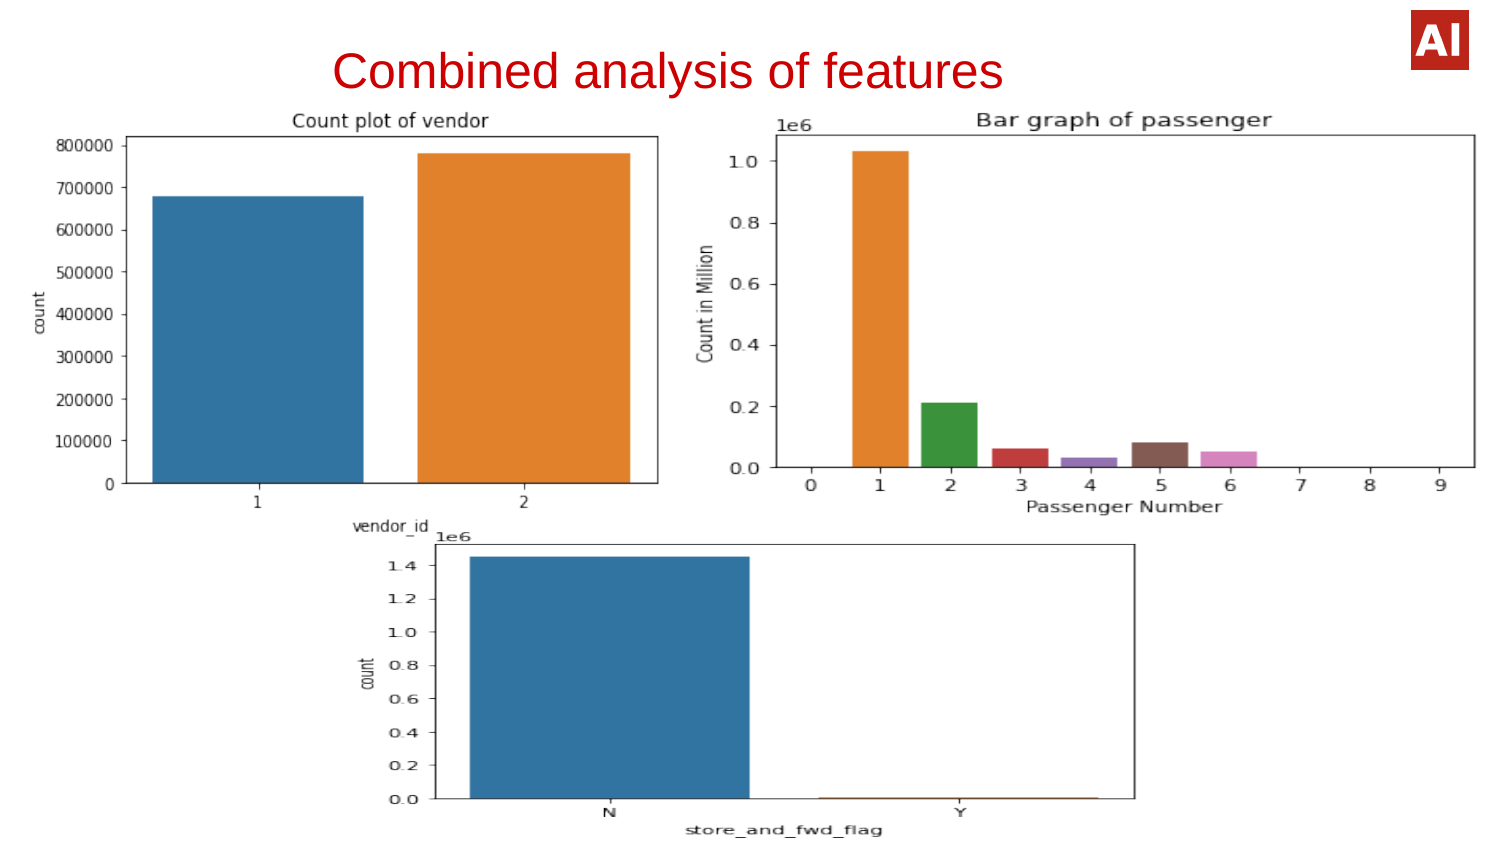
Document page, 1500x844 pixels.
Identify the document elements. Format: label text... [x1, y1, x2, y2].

title Combined analysis of features [51, 23, 1449, 90]
picture [1411, 10, 1469, 70]
picture [21, 101, 1489, 844]
